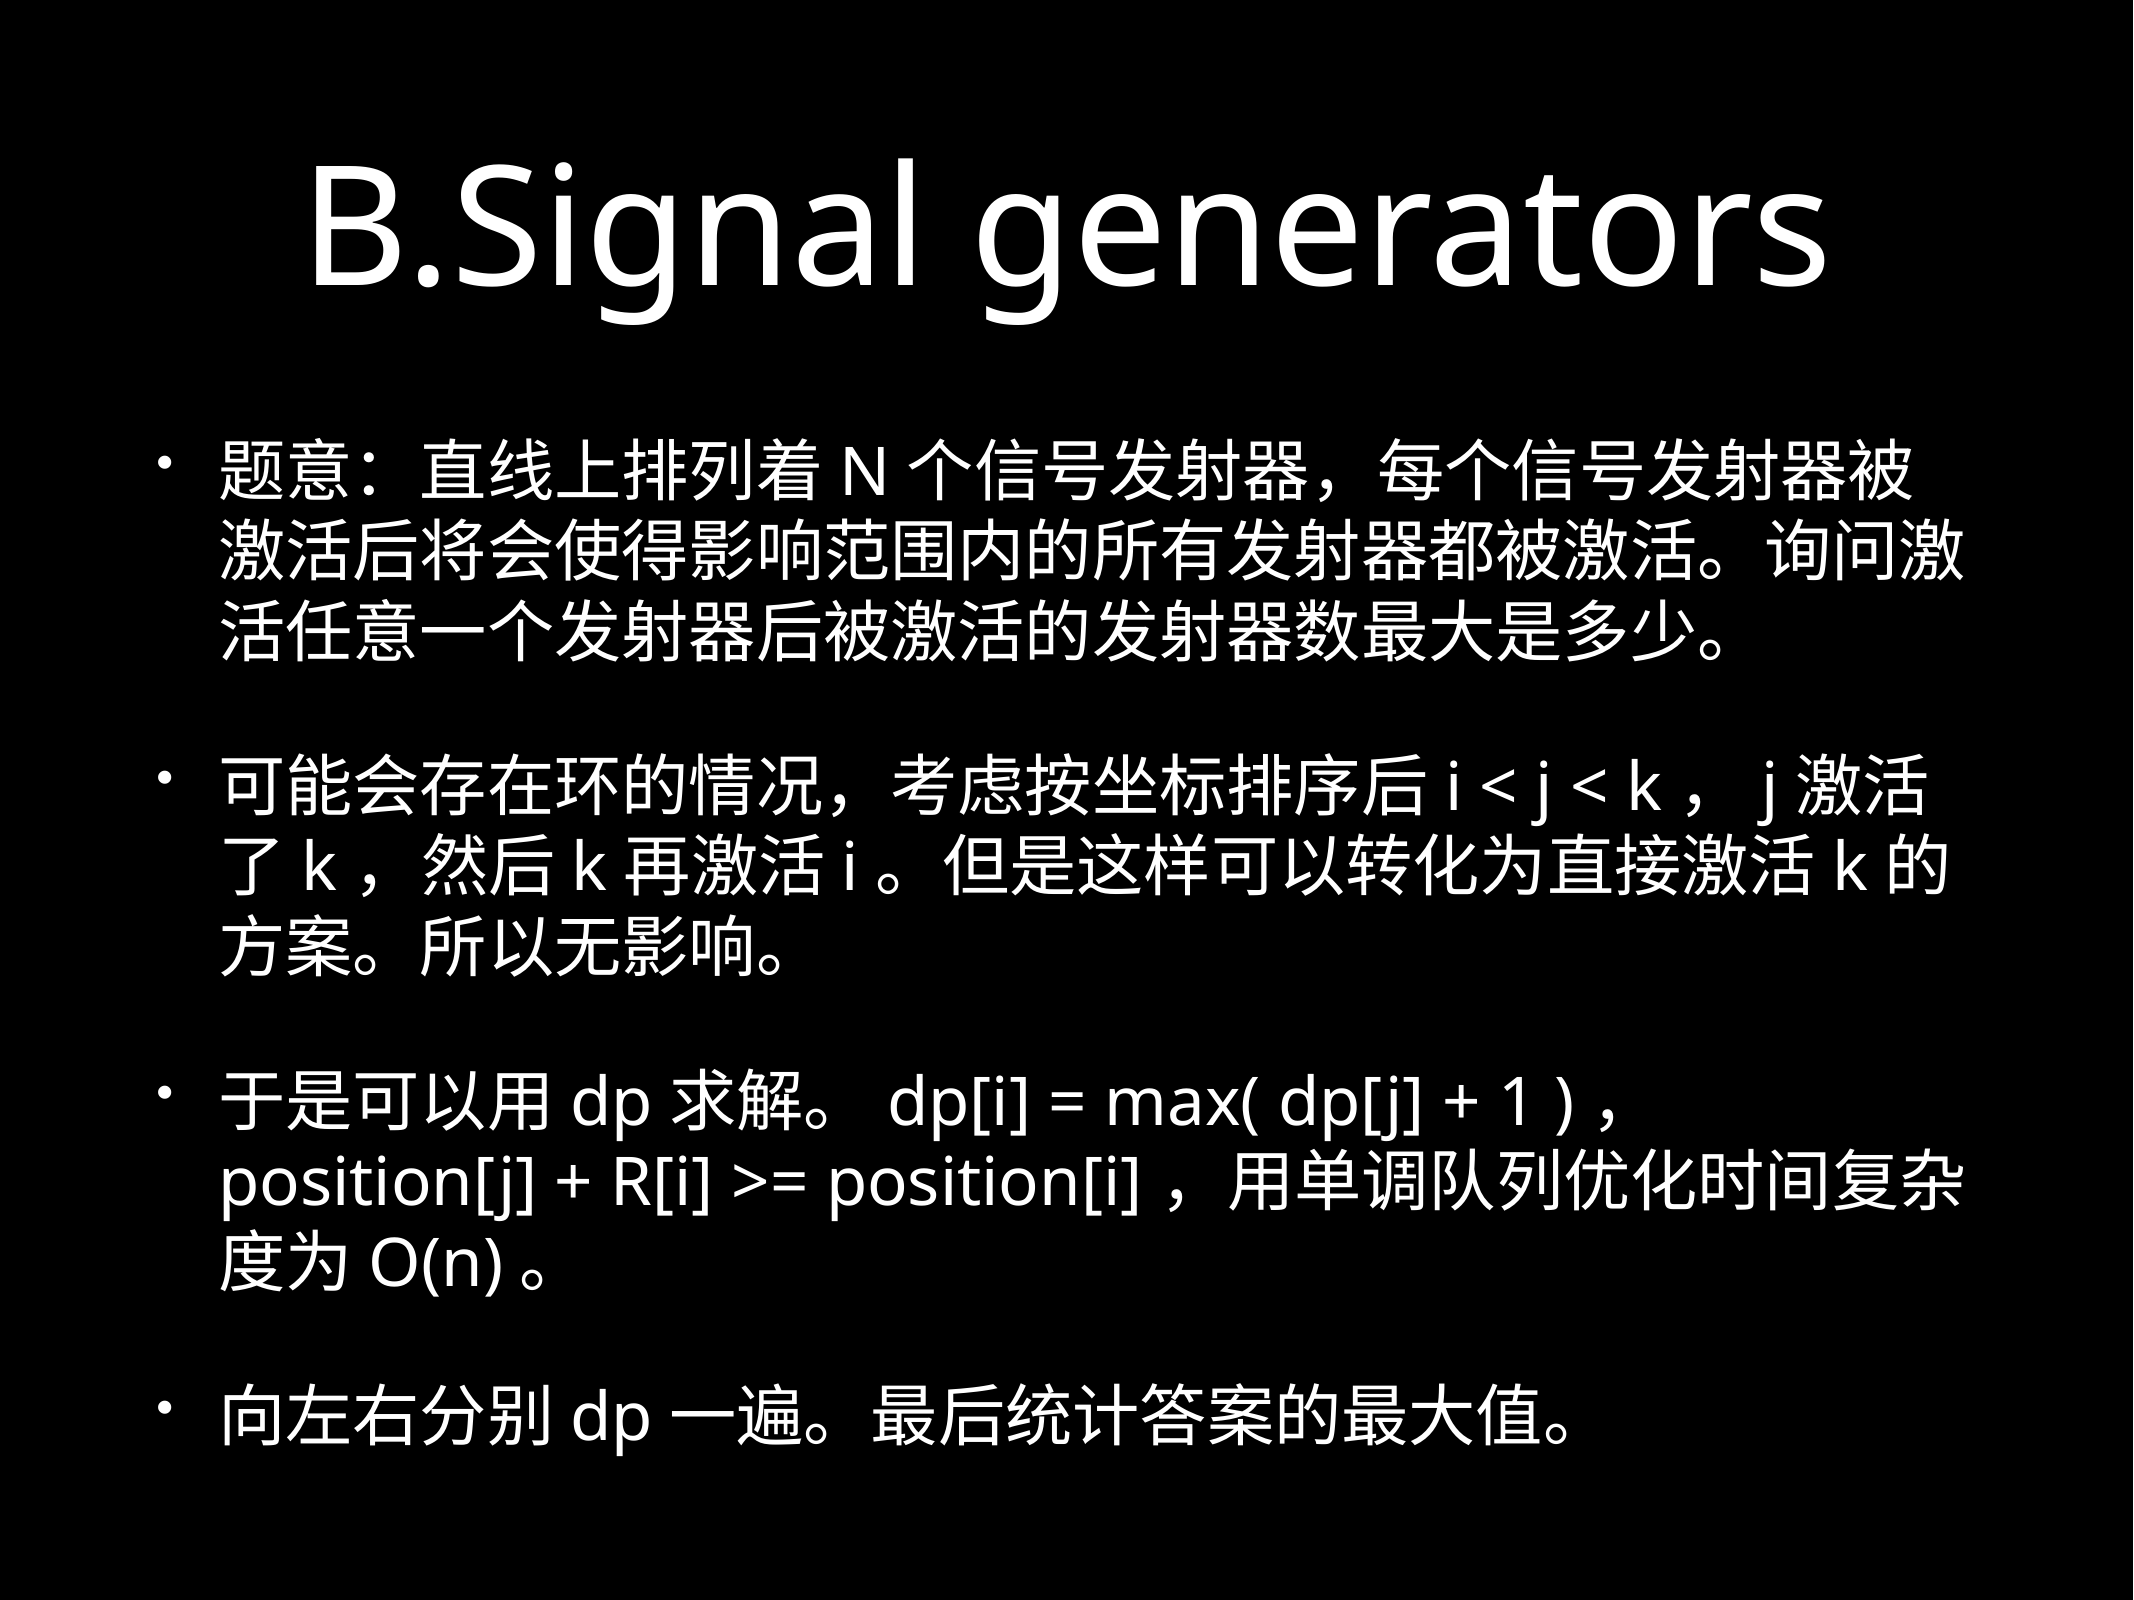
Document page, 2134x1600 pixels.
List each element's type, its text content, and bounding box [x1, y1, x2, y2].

title B.Signal generators [155, 41, 1978, 397]
list 题意：直线上排列着N个信号发射器，每个信号发射器被激活后将会使得影响范围内的所有发射器都被激活。询问激活任意一个发射器后被激活的发射器数最大是多少。 可能会存在环的情况，考虑按坐标排序后i < j < k，j激活了k，然后k再激活i。但是这样可以转化为直接激活k的方案。所以无影响。 于是可以用dp求解。dp[i] = max( dp[j] + 1 )， position[j] + R[i] >= position[i]，用单调队列优化时间复杂度为O(n)。 向左右分别dp一遍。最后统计答案的最大值。 [155, 424, 1978, 1457]
